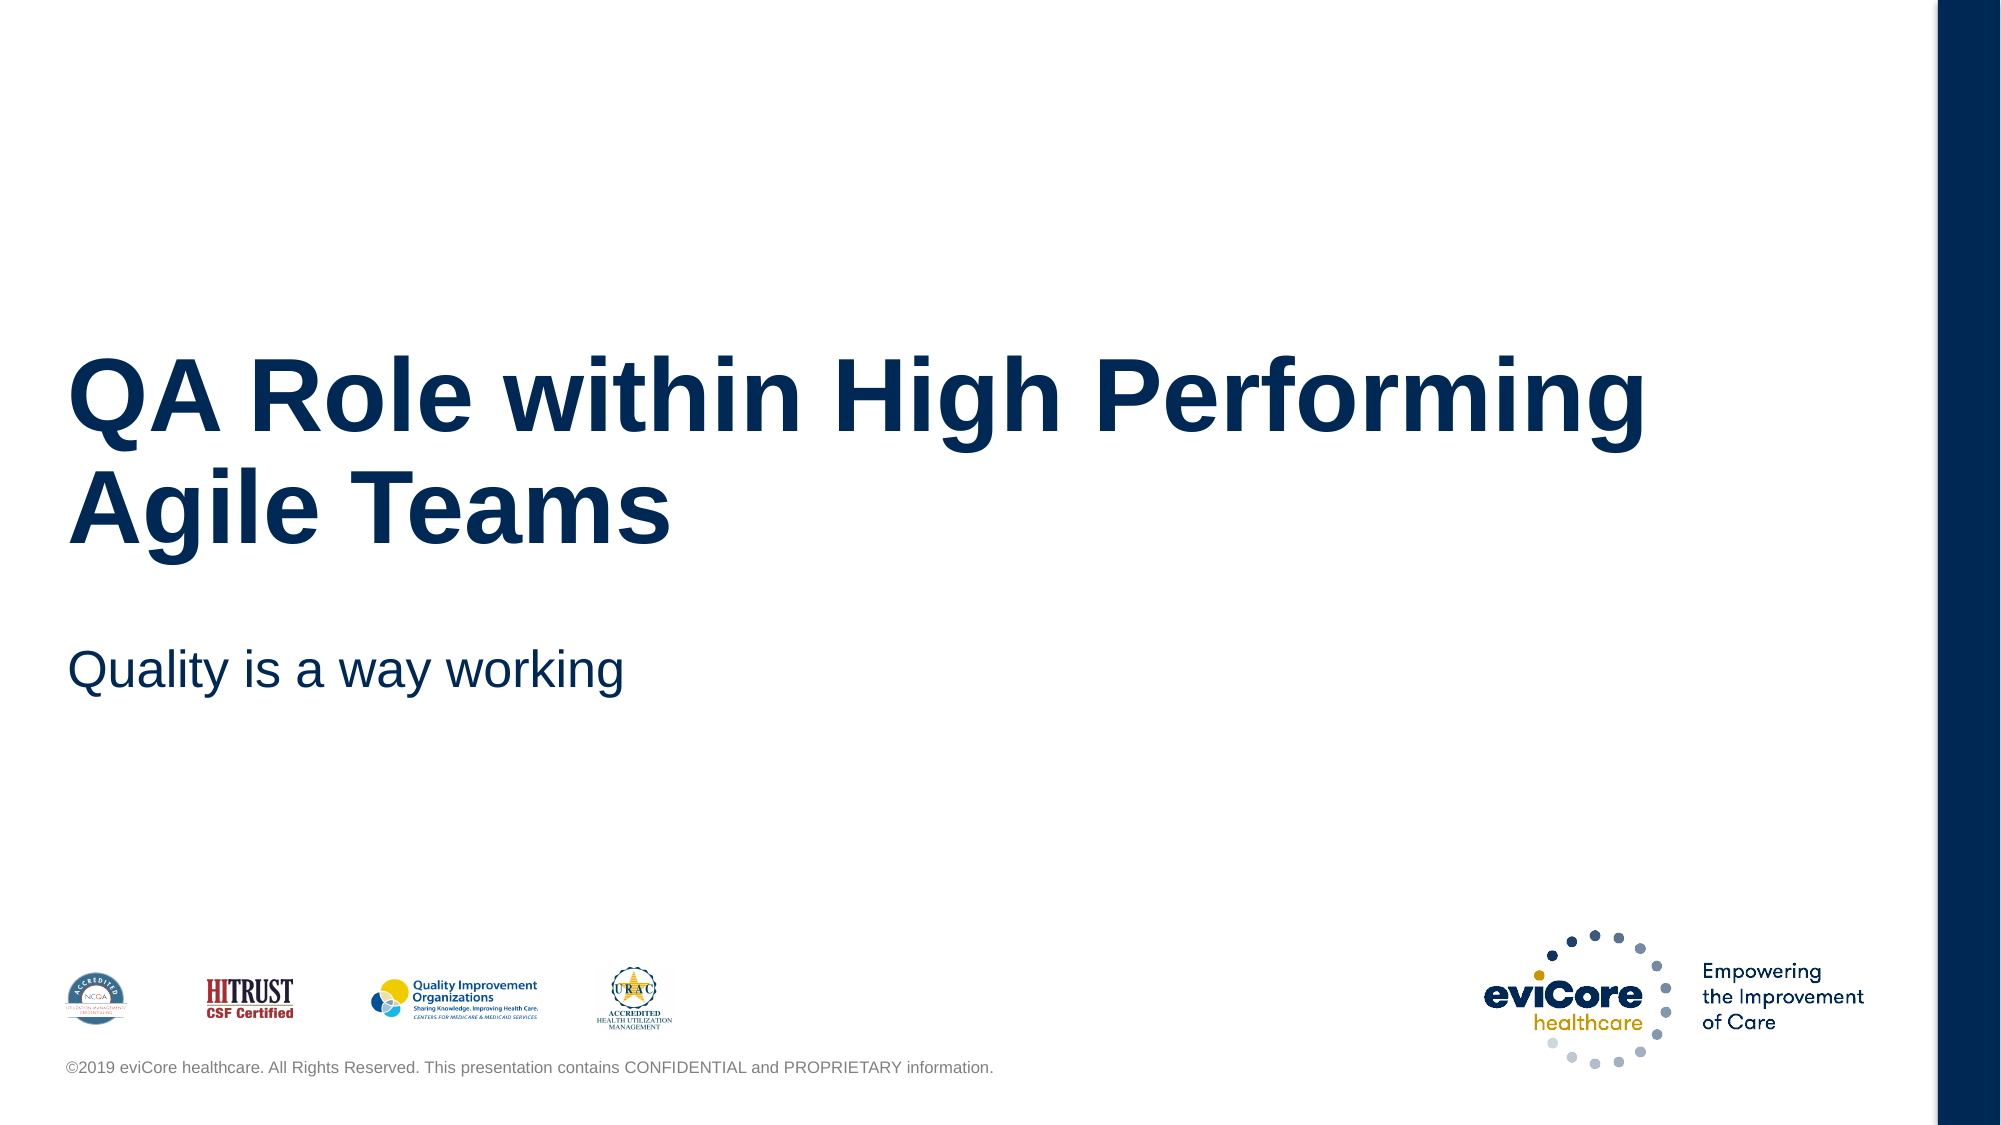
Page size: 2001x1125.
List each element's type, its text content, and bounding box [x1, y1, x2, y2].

picture [370, 978, 538, 1019]
title QA Role within High Performing Agile Teams [67, 333, 1768, 575]
picture [207, 979, 293, 1018]
picture [1484, 930, 1864, 1069]
picture [595, 967, 674, 1030]
picture [65, 972, 127, 1025]
subtitle Quality is a way working [67, 623, 1768, 710]
